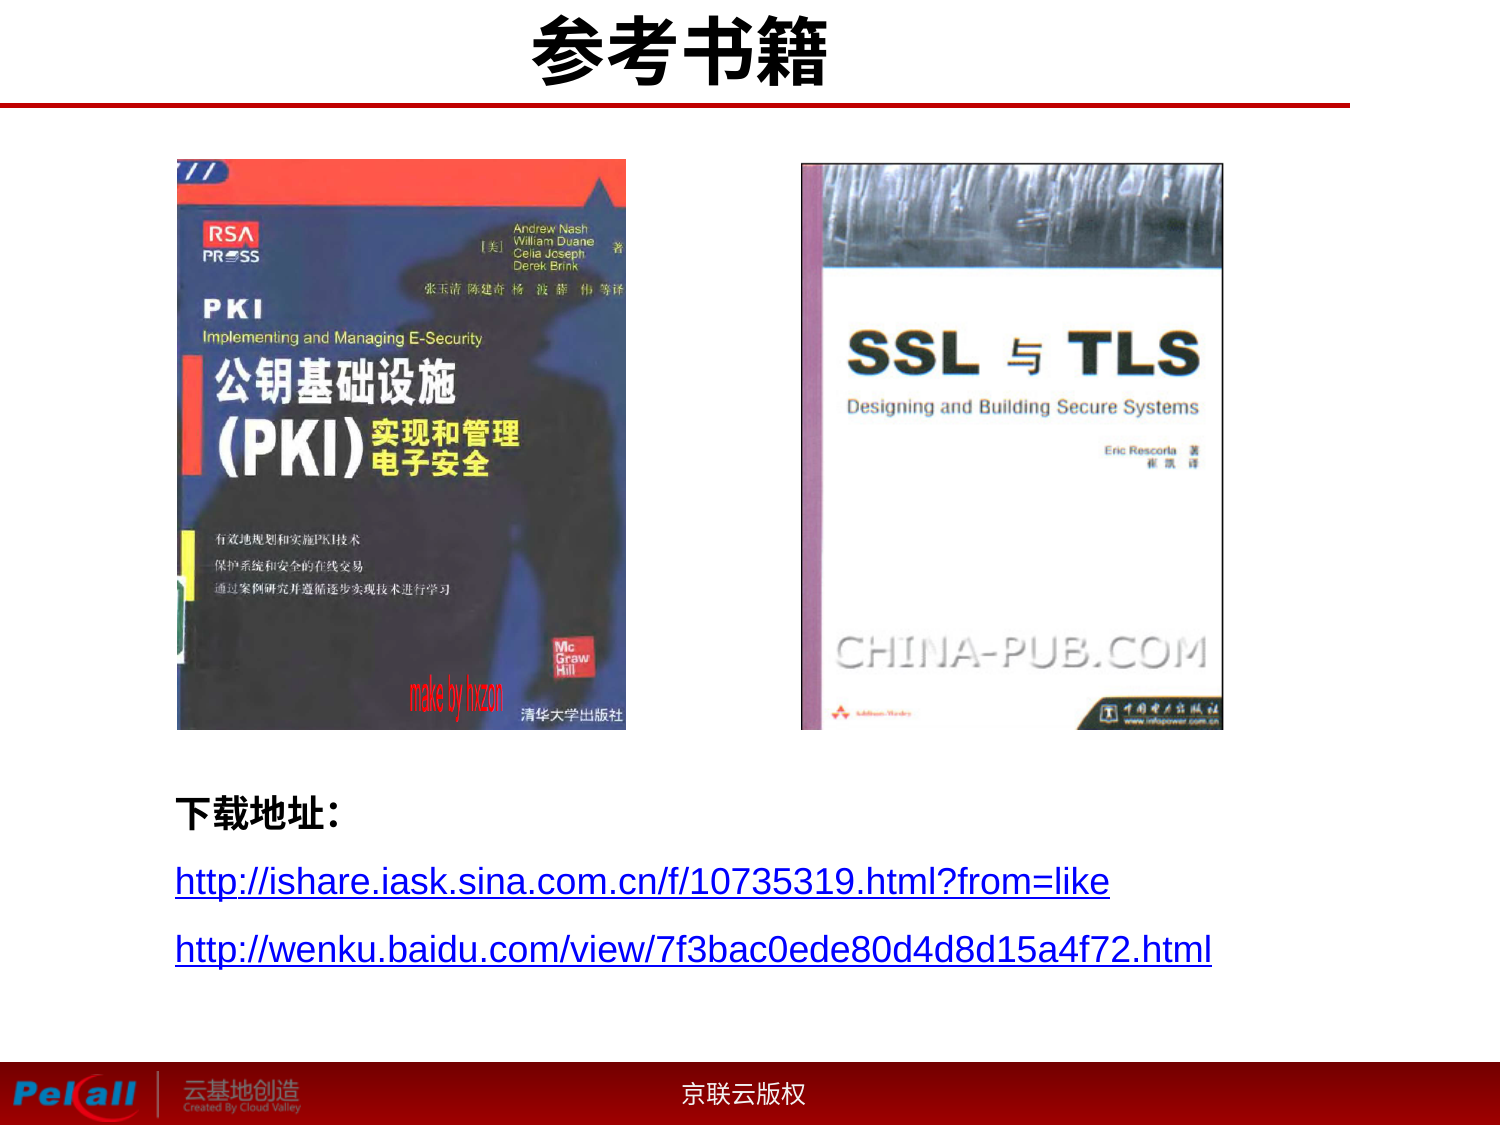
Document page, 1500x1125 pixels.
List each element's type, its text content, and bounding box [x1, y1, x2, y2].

picture [176, 158, 627, 731]
picture [800, 158, 1228, 731]
title 参考书籍 [11, 0, 1349, 99]
picture [13, 1071, 301, 1122]
text_box 下载地址： http://ishare.iask.sina.com.cn/f/10735319.html?from=like http://wenku.baidu.com/view/7f3bac0ede80d4d8d15a4f72.html [160, 760, 1257, 978]
